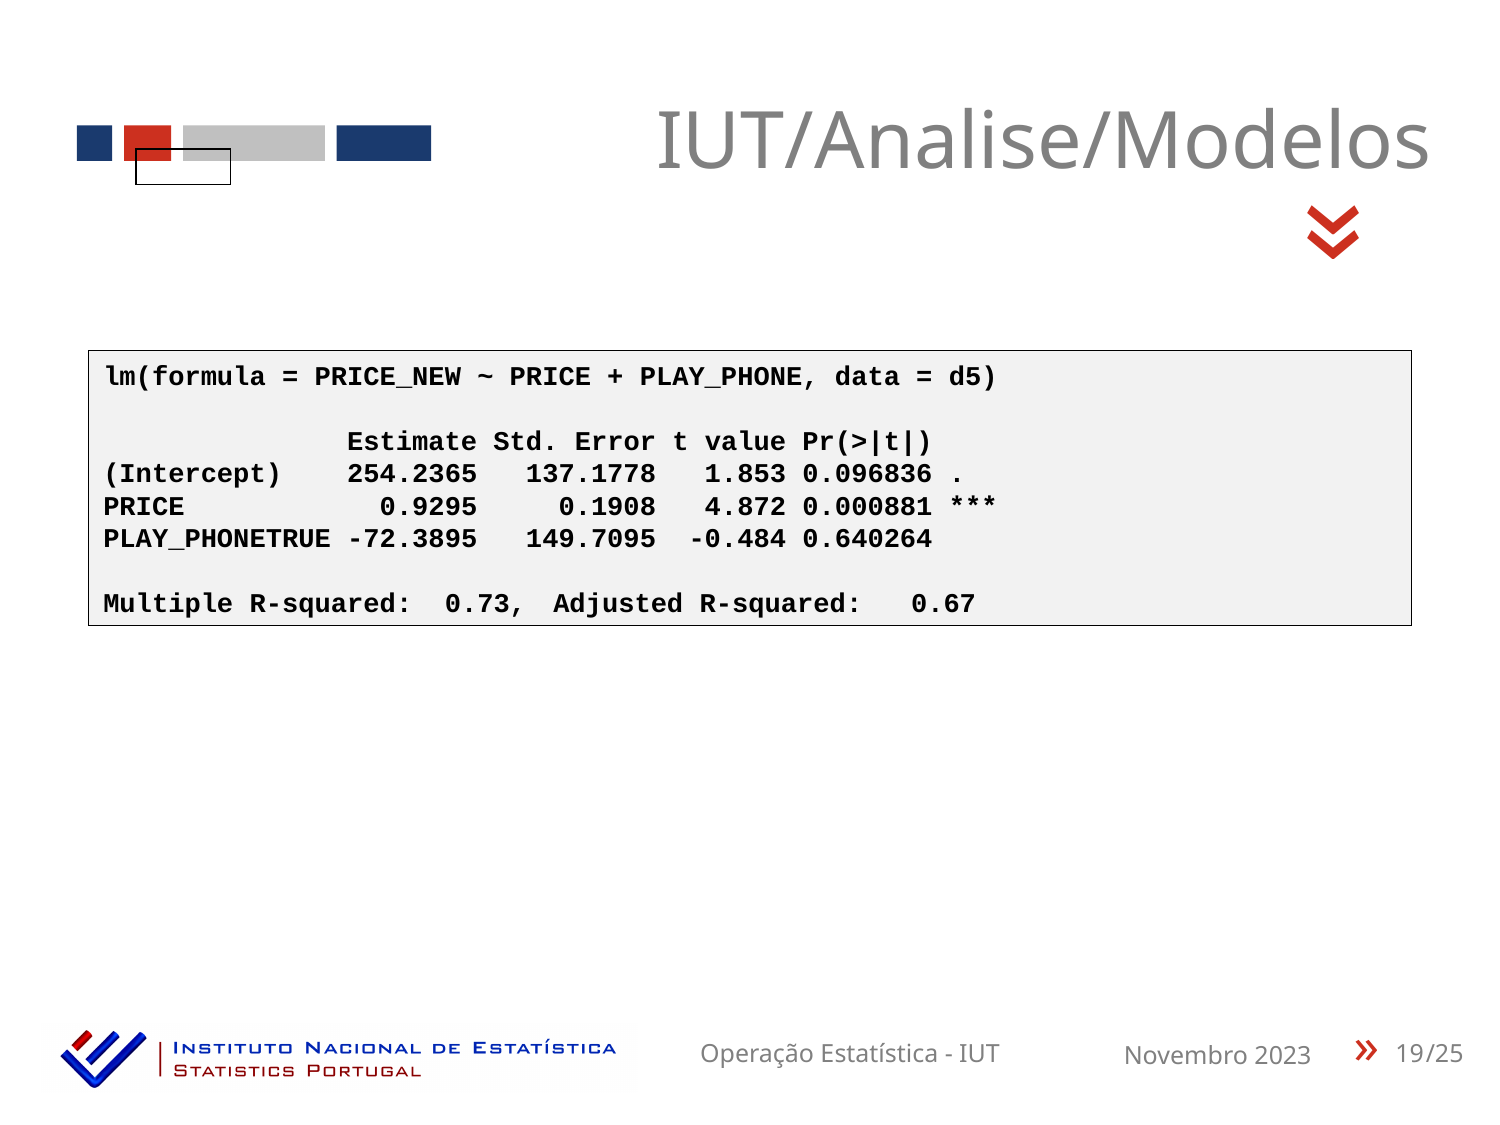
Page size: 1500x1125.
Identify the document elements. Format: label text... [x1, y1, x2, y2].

text_box « [1234, 207, 1400, 280]
picture [41, 1023, 638, 1093]
text_box lm(formula = PRICE_NEW ~ PRICE + PLAY_PHONE, data = d5) Estimate Std. Error t value Pr(>|t|) (Intercept) 254.2365 137.1778 1.853 0.096836 . PRICE 0.9295 0.1908 4.872 0.000881 *** PLAY_PHONETRUE -72.3895 149.7095 -0.484 0.640264 Multiple R-squared: 0.73, Adjusted R-squared: 0.67 [88, 350, 1412, 626]
text_box 19 [1380, 1029, 1447, 1075]
text_box IUT/Analise/Modelos [454, 66, 1447, 207]
